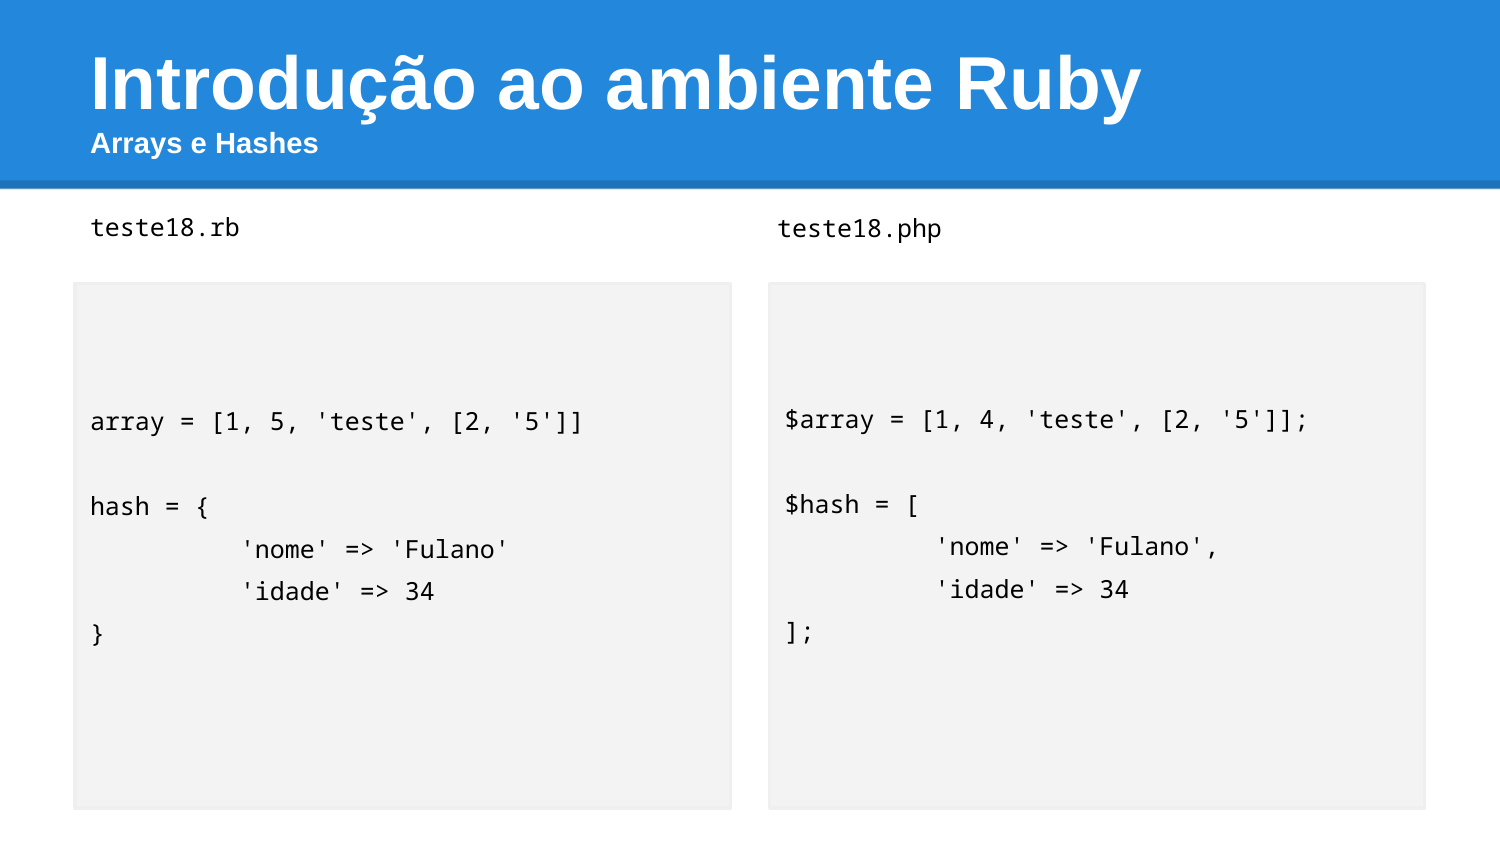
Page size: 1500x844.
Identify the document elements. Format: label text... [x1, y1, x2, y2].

title Introdução ao ambiente Ruby Arrays e Hashes [75, 33, 1425, 175]
list teste18.rb [75, 196, 731, 283]
text_box $array = [1, 4, 'teste', [2, '5']]; $hash = [ 'nome' => 'Fulano', 'idade' => 34 ]; [769, 283, 1425, 808]
text_box array = [1, 5, 'teste', [2, '5']] hash = { 'nome' => 'Fulano' 'idade' => 34 } [74, 283, 731, 808]
list teste18.php [762, 197, 1418, 809]
